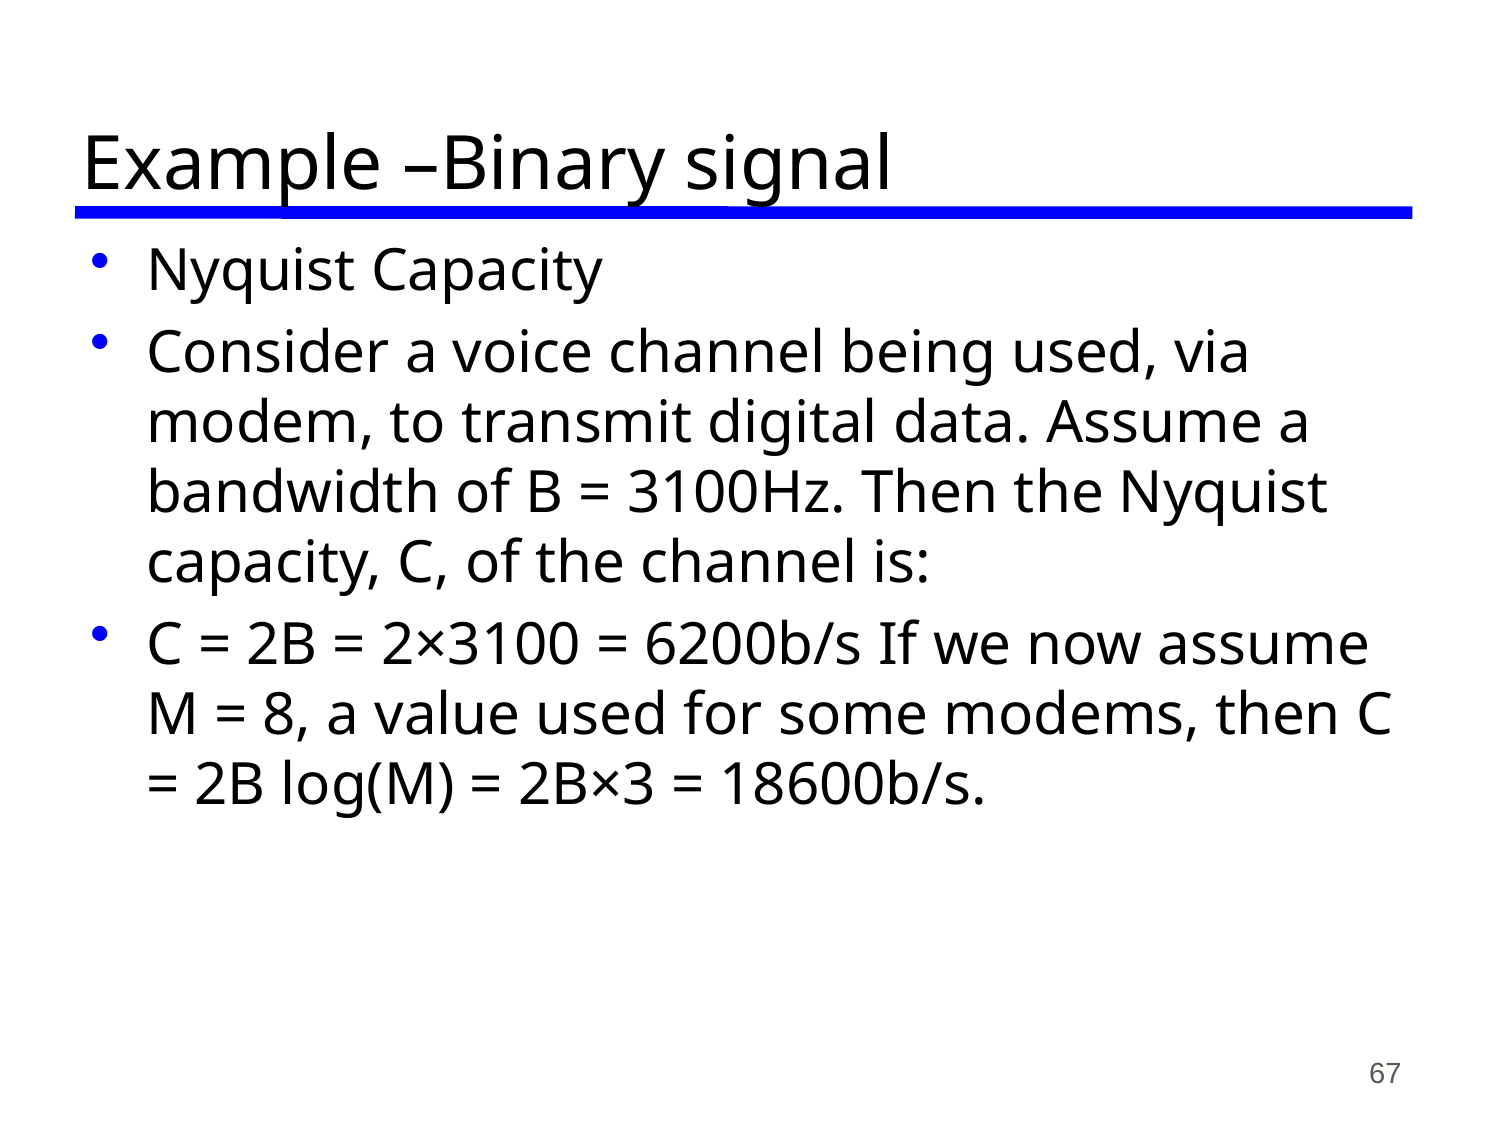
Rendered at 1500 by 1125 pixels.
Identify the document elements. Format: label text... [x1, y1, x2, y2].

list Nyquist Capacity Consider a voice channel being used, via modem, to transmit digital data. Assume a bandwidth of B = 3100Hz. Then the Nyquist capacity, C, of the channel is: C = 2B = 2×3100 = 6200b/s If we now assume M = 8, a value used for some modems, then C = 2B log(M) = 2B×3 = 18600b/s. [74, 224, 1417, 994]
slide_number 67 [1103, 1021, 1417, 1098]
title Example –Binary signal [66, 24, 1413, 213]
